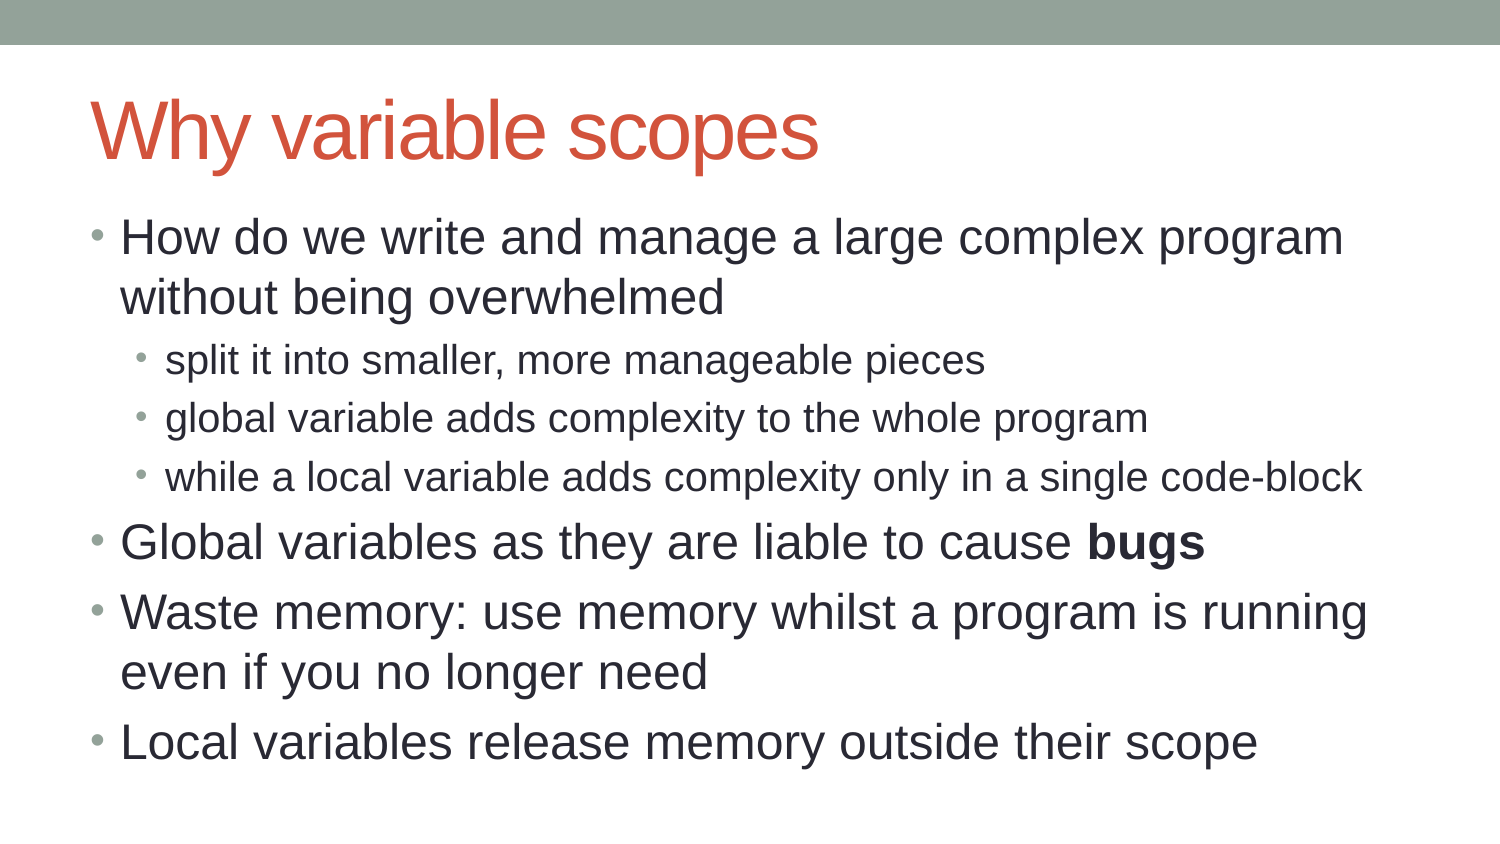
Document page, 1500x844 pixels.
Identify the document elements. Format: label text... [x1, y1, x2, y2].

list How do we write and manage a large complex program without being overwhelmed split it into smaller, more manageable pieces global variable adds complexity to the whole program while a local variable adds complexity only in a single code-block Global variables as they are liable to cause bugs Waste memory: use memory whilst a program is running even if you no longer need Local variables release memory outside their scope [75, 196, 1425, 797]
title Why variable scopes [75, 65, 1425, 188]
